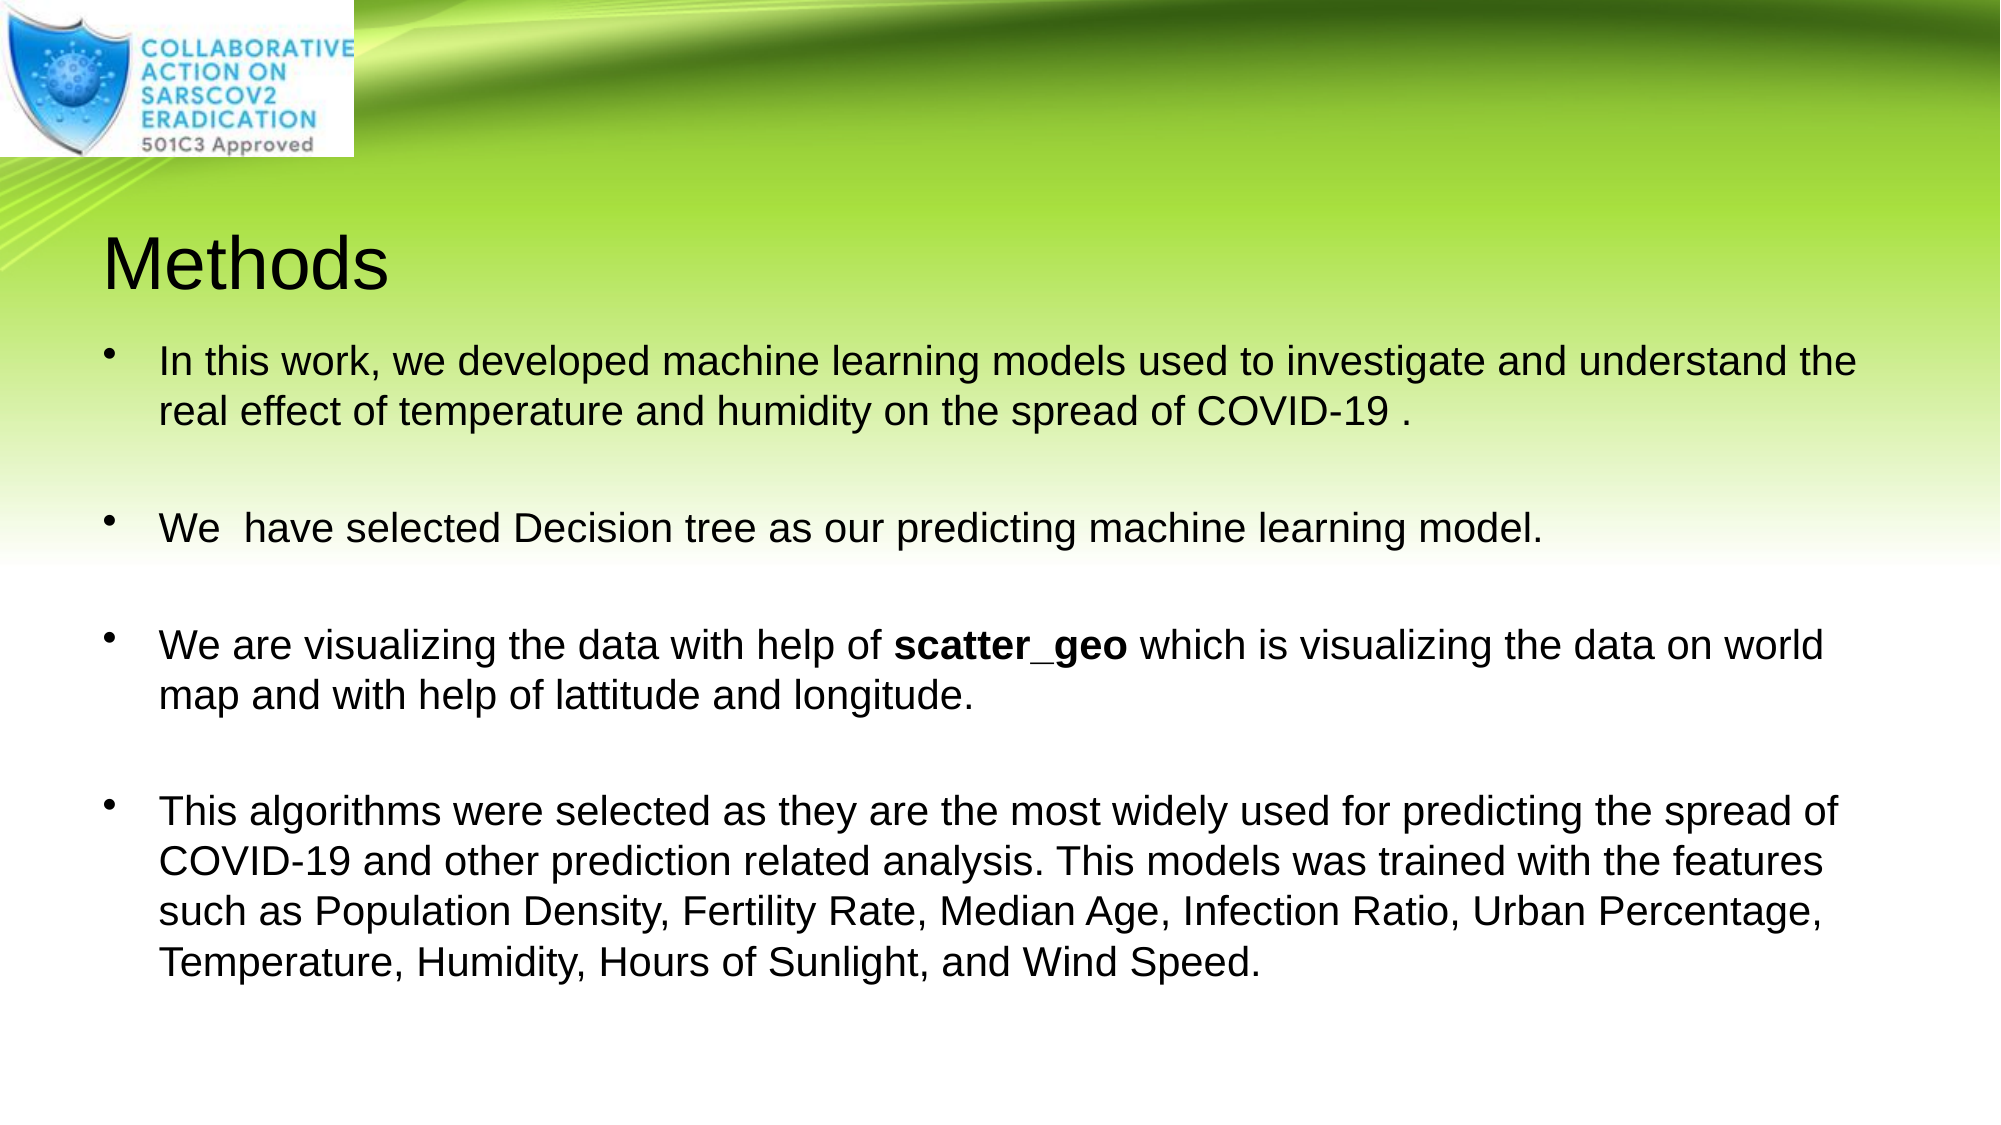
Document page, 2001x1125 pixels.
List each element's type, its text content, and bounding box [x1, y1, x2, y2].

title Methods [87, 192, 1901, 326]
picture [0, 0, 2000, 1125]
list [0, 0, 354, 157]
list In this work, we developed machine learning models used to investigate and understand the real effect of temperature and humidity on the spread of COVID-19 . We have selected Decision tree as our predicting machine learning model. We are visualizing the data with help of scatter_geo which is visualizing the data on world map and with help of lattitude and longitude. This algorithms were selected as they are the most widely used for predicting the spread of COVID-19 and other prediction related analysis. This models was trained with the features such as Population Density, Fertility Rate, Median Age, Infection Ratio, Urban Percentage, Temperature, Humidity, Hours of Sunlight, and Wind Speed. [87, 326, 1901, 1006]
